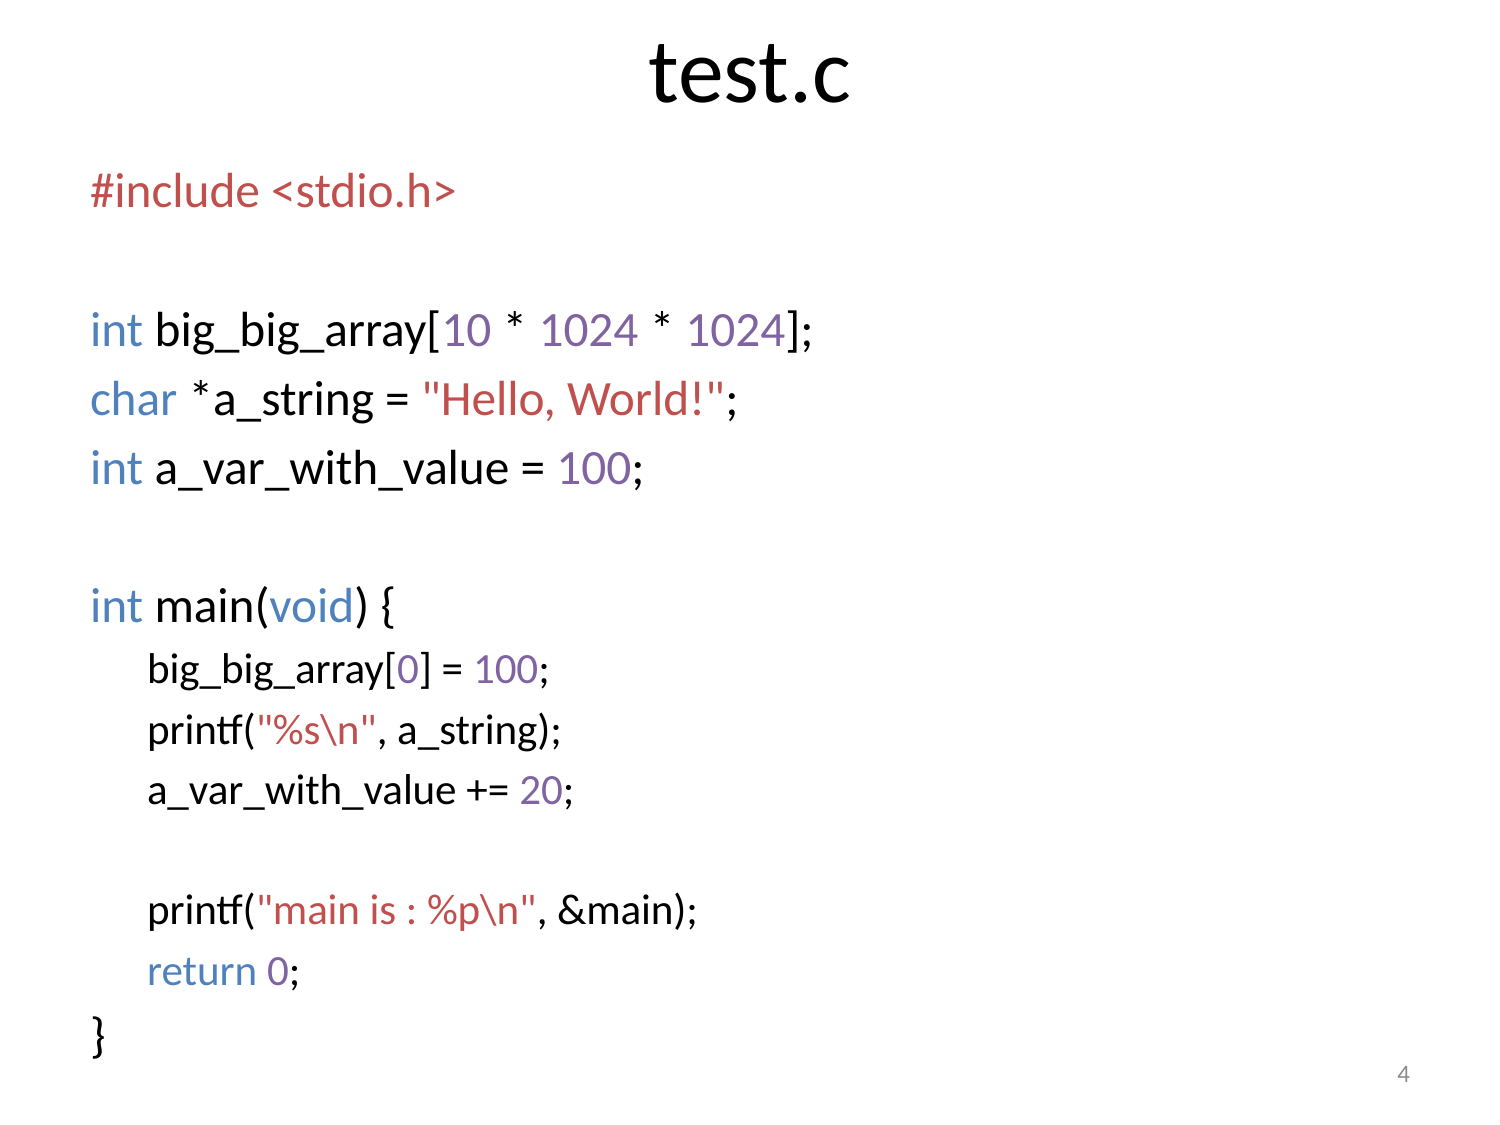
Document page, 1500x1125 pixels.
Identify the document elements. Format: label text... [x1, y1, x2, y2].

slide_number 4 [1074, 1042, 1425, 1103]
list #include <stdio.h> int big_big_array[10 * 1024 * 1024]; char *a_string = "Hello, World!"; int a_var_with_value = 100; int main(void) { big_big_array[0] = 100; printf("%s\n", a_string); a_var_with_value += 20; printf("main is : %p\n", &main); return 0; } [75, 151, 1425, 1072]
title test.c [75, 0, 1425, 132]
